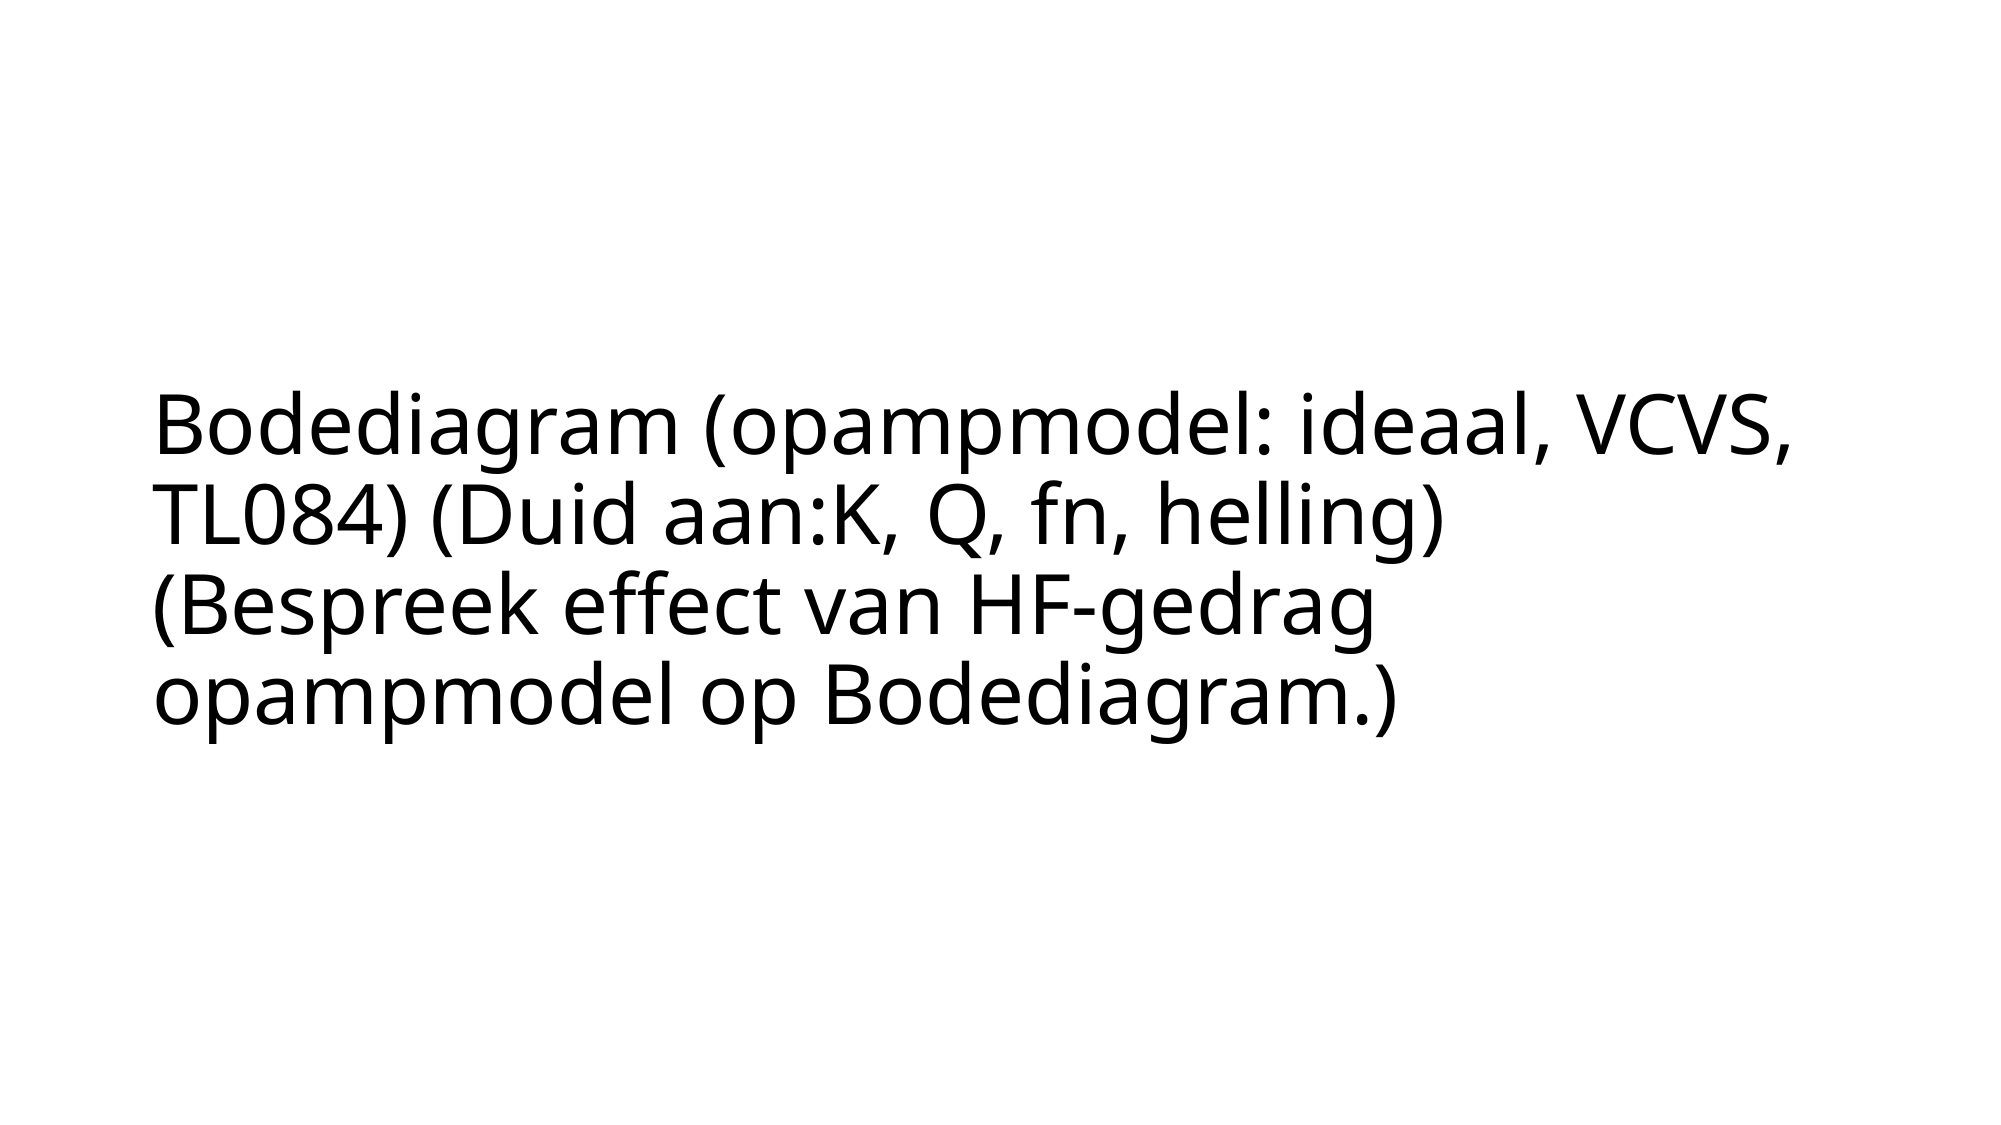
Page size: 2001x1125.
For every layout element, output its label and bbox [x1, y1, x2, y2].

text_box [137, 299, 1863, 1014]
